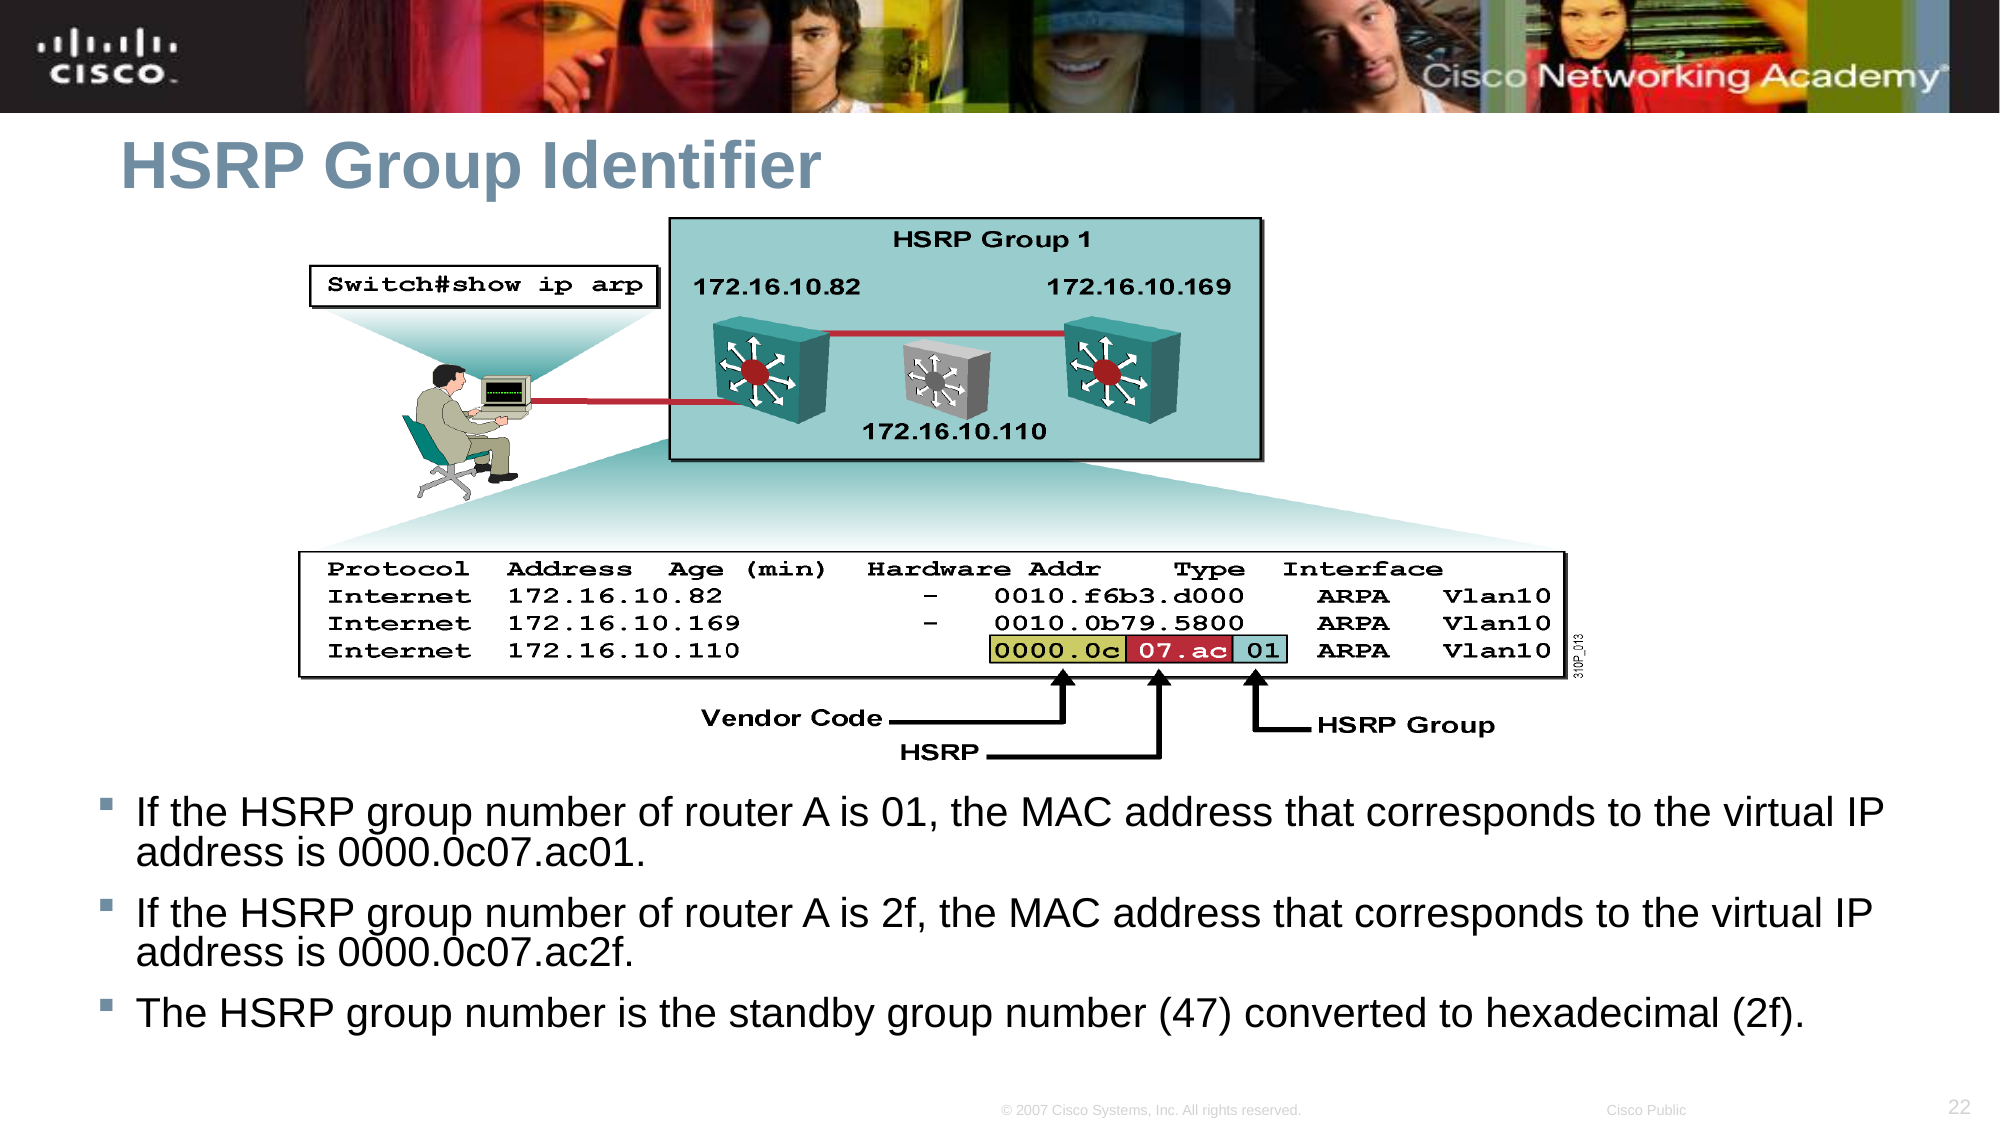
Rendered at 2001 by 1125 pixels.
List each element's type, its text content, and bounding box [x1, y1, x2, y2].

title HSRP Group Identifier [107, 110, 1890, 211]
picture [298, 217, 1587, 769]
list If the HSRP group number of router A is 01, the MAC address that corresponds to the virtual IP address is 0000.0c07.ac01. If the HSRP group number of router A is 2f, the MAC address that corresponds to the virtual IP address is 0000.0c07.ac2f. The HSRP group number is the standby group number (47) converted to hexadecimal (2f). [83, 787, 1951, 1076]
picture [0, 0, 2000, 113]
